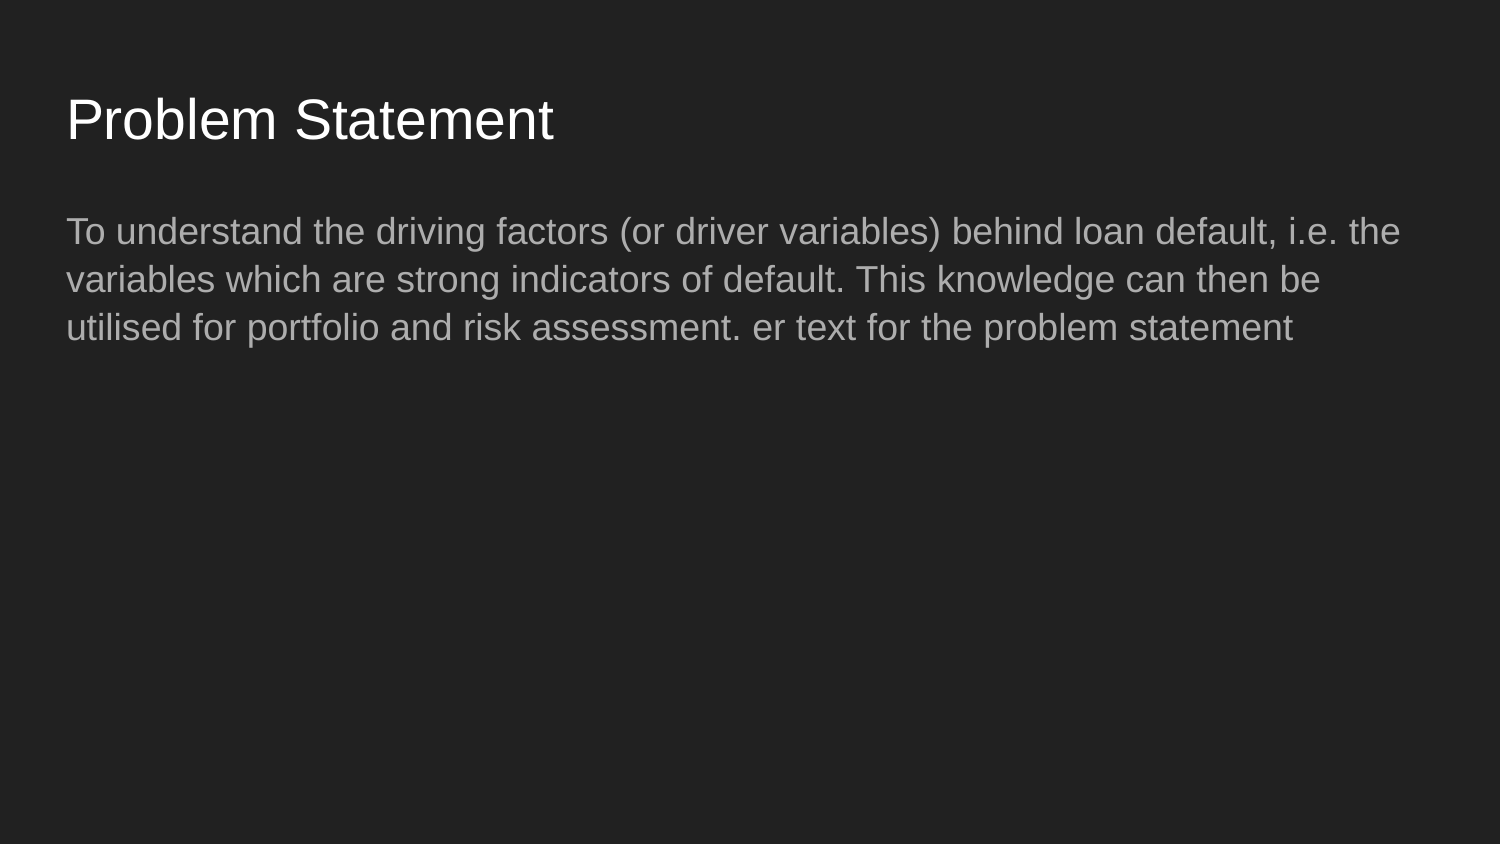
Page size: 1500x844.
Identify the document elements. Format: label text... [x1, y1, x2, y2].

title Problem Statement [51, 72, 1449, 167]
list To understand the driving factors (or driver variables) behind loan default, i.e. the variables which are strong indicators of default. This knowledge can then be utilised for portfolio and risk assessment. er text for the problem statement [51, 189, 1449, 750]
